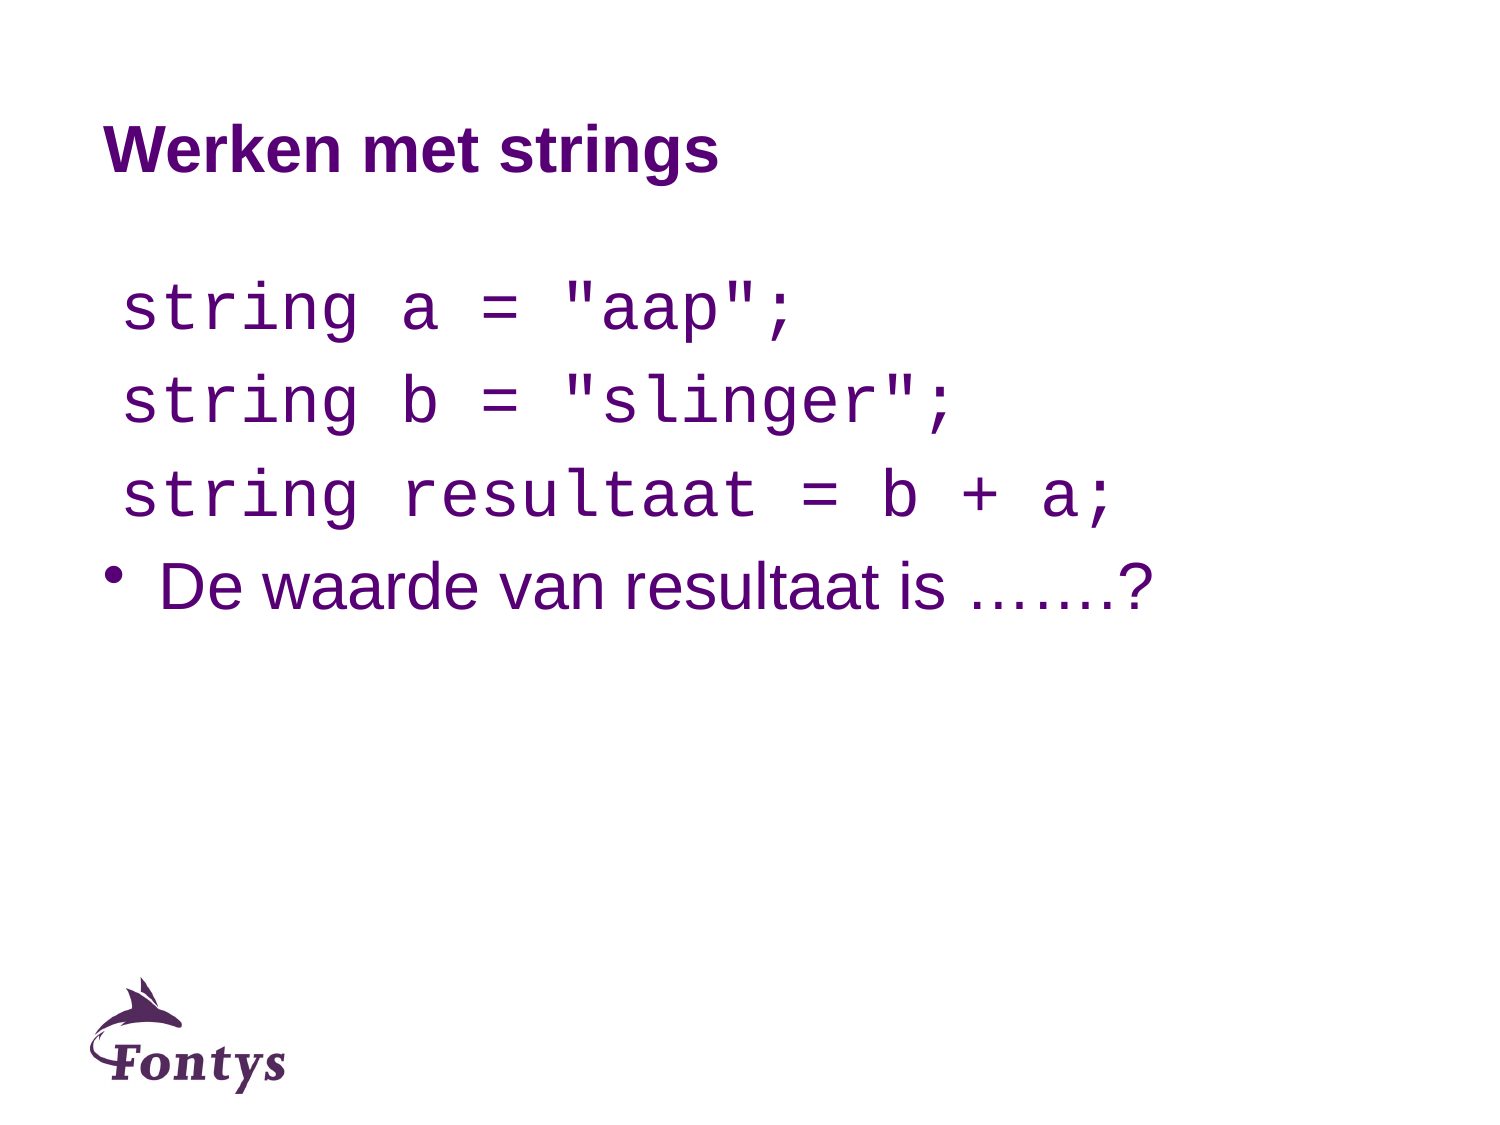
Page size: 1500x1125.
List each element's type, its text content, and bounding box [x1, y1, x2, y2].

picture [0, 928, 302, 1105]
list string a = "aap"; string b = "slinger"; string resultaat = b + a; De waarde van resultaat is …….? [87, 255, 1425, 965]
title Werken met strings [88, 90, 1426, 203]
